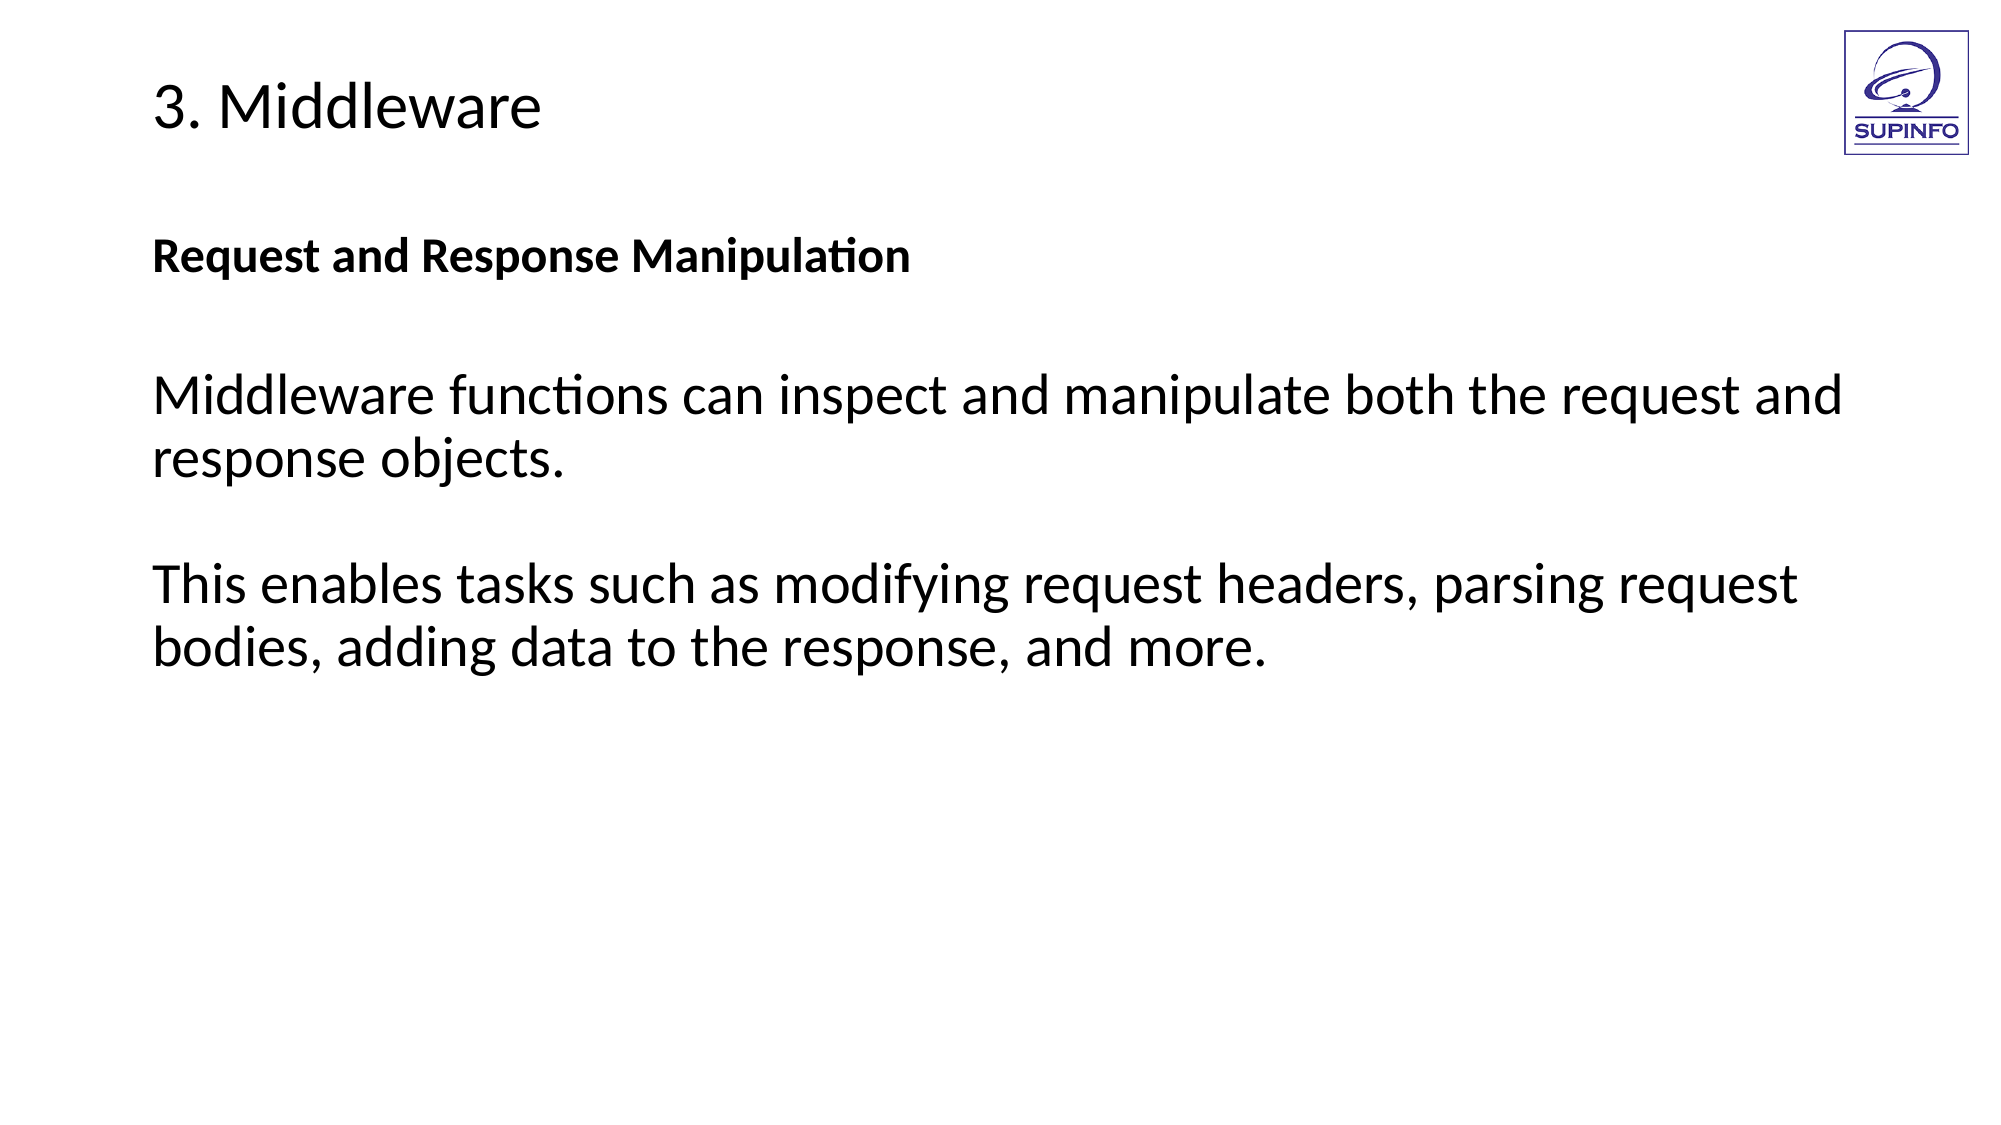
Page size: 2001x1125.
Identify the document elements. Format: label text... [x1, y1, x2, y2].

list Middleware functions can inspect and manipulate both the request and response objects. This enables tasks such as modifying request headers, parsing request bodies, adding data to the response, and more. [137, 357, 1863, 1014]
picture [1844, 30, 1969, 155]
list 3. Middleware [137, 63, 1862, 157]
list Request and Response Manipulation [137, 221, 1851, 875]
